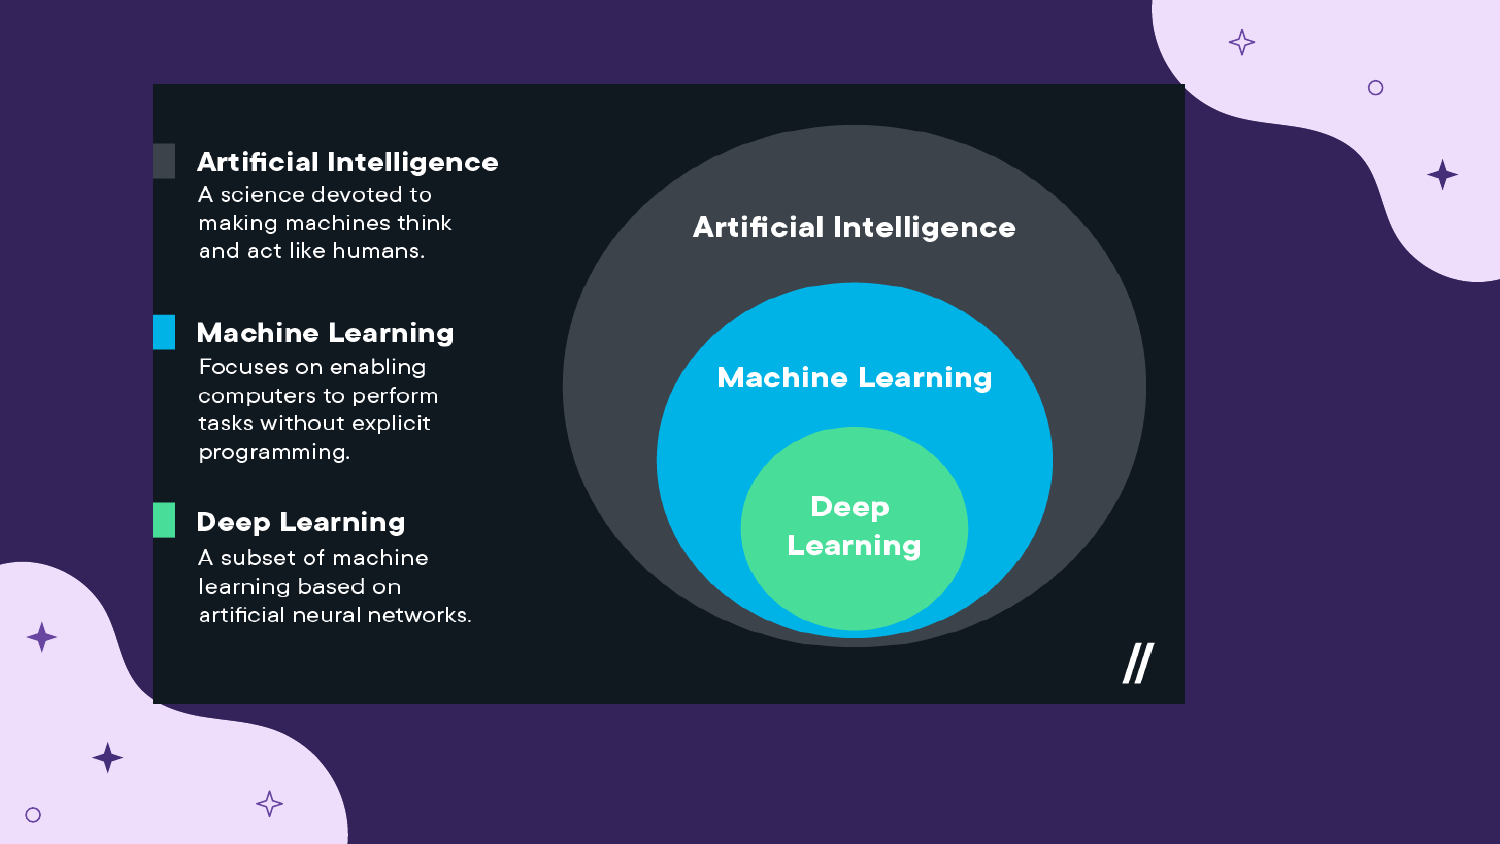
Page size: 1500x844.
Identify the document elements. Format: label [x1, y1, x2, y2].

picture [153, 84, 1185, 704]
